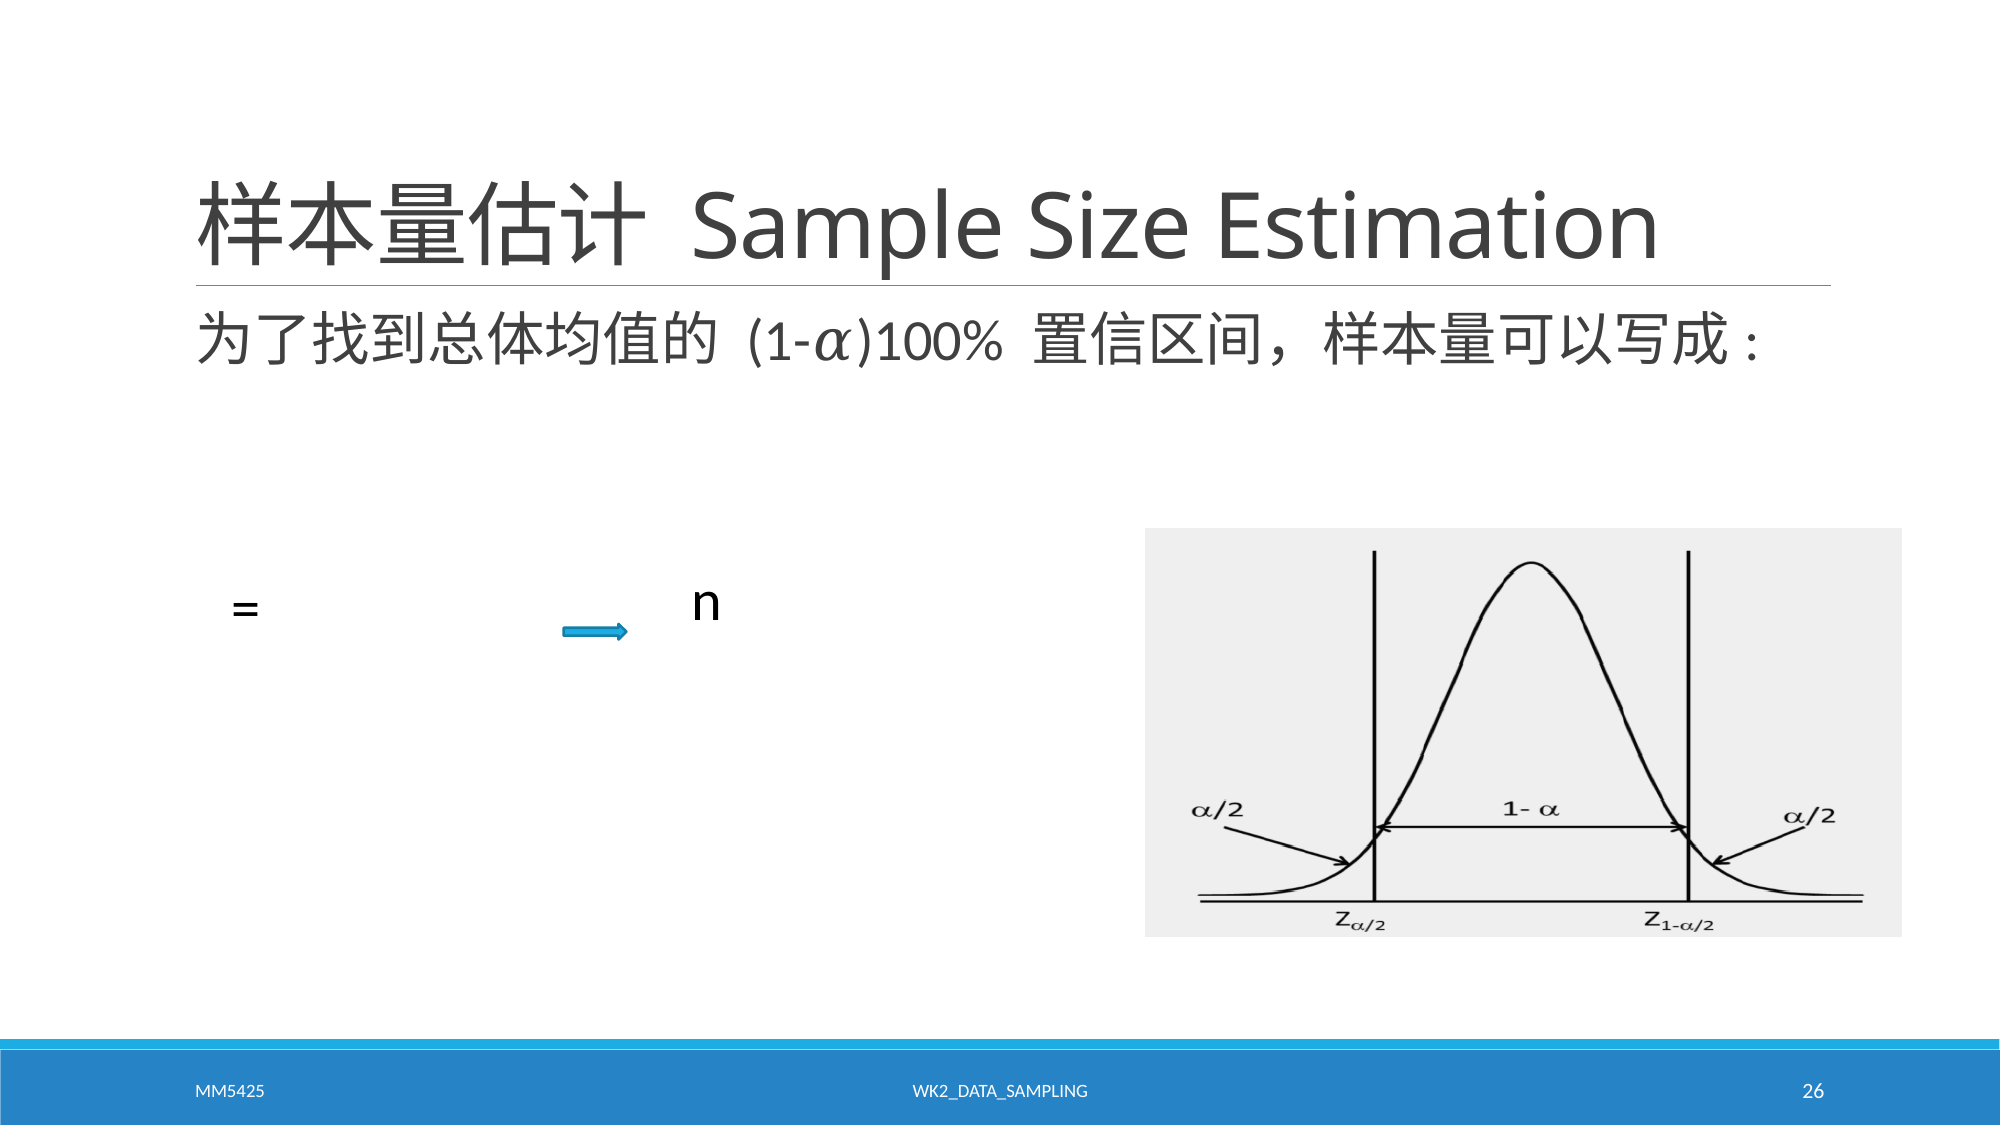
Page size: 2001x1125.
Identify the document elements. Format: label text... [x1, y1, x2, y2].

footer WK2_Data_Sampling [604, 1059, 1396, 1120]
slide_number MM5425 [180, 1059, 586, 1120]
slide_number 26 [1624, 1059, 1840, 1120]
picture [1145, 527, 1903, 938]
title 样本量估计 Sample Size Estimation [180, 47, 1830, 285]
text_box [562, 622, 628, 641]
list 为了找到总体均值的 (1-𝛼)100% 置信区间，样本量可以写成: [180, 302, 1830, 963]
